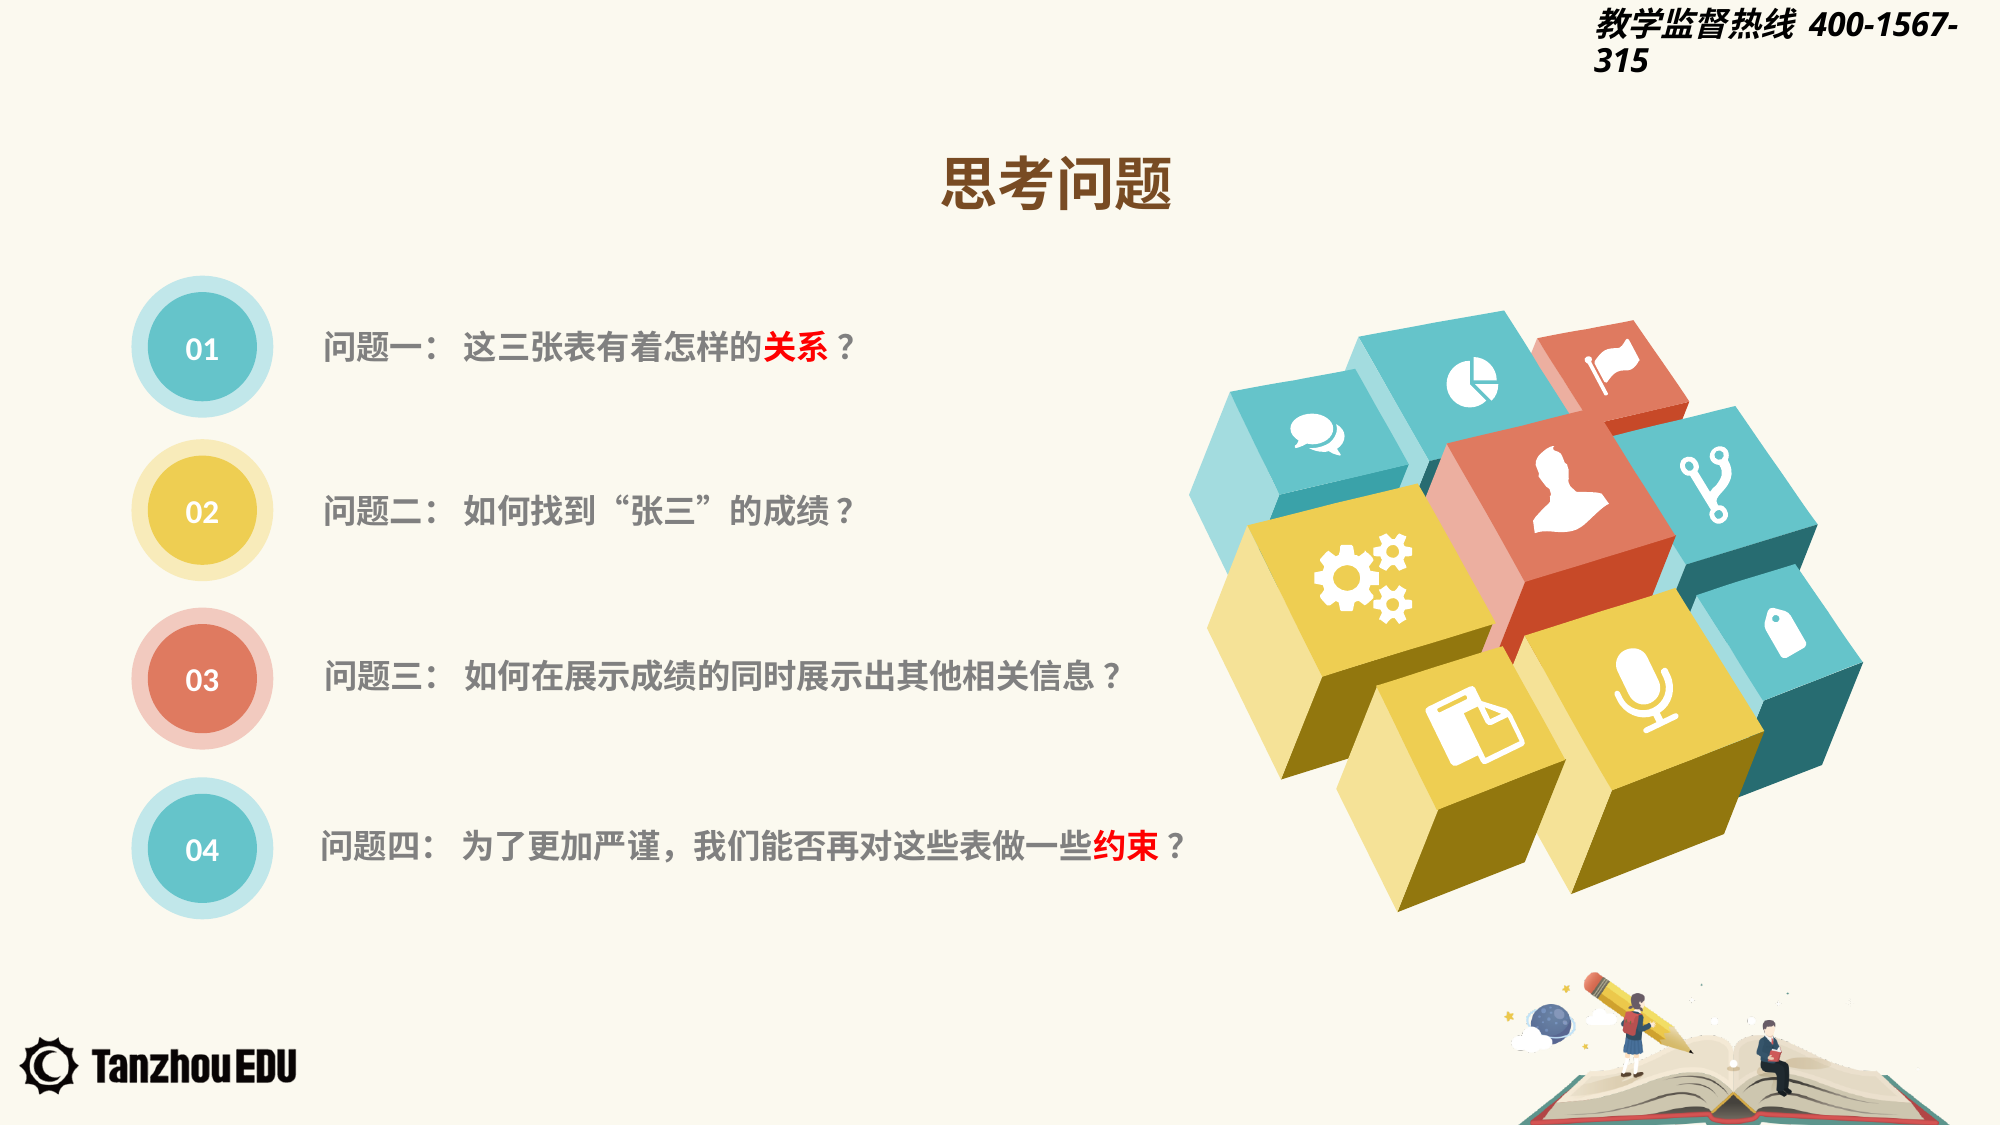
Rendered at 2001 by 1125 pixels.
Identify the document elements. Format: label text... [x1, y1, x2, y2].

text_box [131, 275, 274, 418]
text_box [1336, 646, 1566, 913]
text_box 问题三： 如何在展示成绩的同时展示出其他相关信息 ？ [309, 647, 1175, 703]
picture [1499, 942, 1986, 1125]
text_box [1317, 310, 1578, 407]
text_box 问题一： 这三张表有着怎样的关系 ？ [308, 318, 999, 374]
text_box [1406, 407, 1677, 587]
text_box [131, 439, 274, 582]
text_box 思考问题 [848, 140, 1265, 225]
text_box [1578, 320, 1690, 405]
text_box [1578, 405, 1818, 563]
text_box 问题四： 为了更加严谨，我们能否再对这些表做一些约束 ？ [306, 818, 1230, 873]
text_box 问题二： 如何找到“张三”的成绩 ？ [308, 483, 999, 538]
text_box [1483, 587, 1765, 895]
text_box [1206, 483, 1496, 780]
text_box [1188, 368, 1409, 598]
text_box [131, 607, 274, 750]
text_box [1677, 563, 1864, 804]
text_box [131, 777, 274, 920]
picture [0, 1005, 321, 1125]
